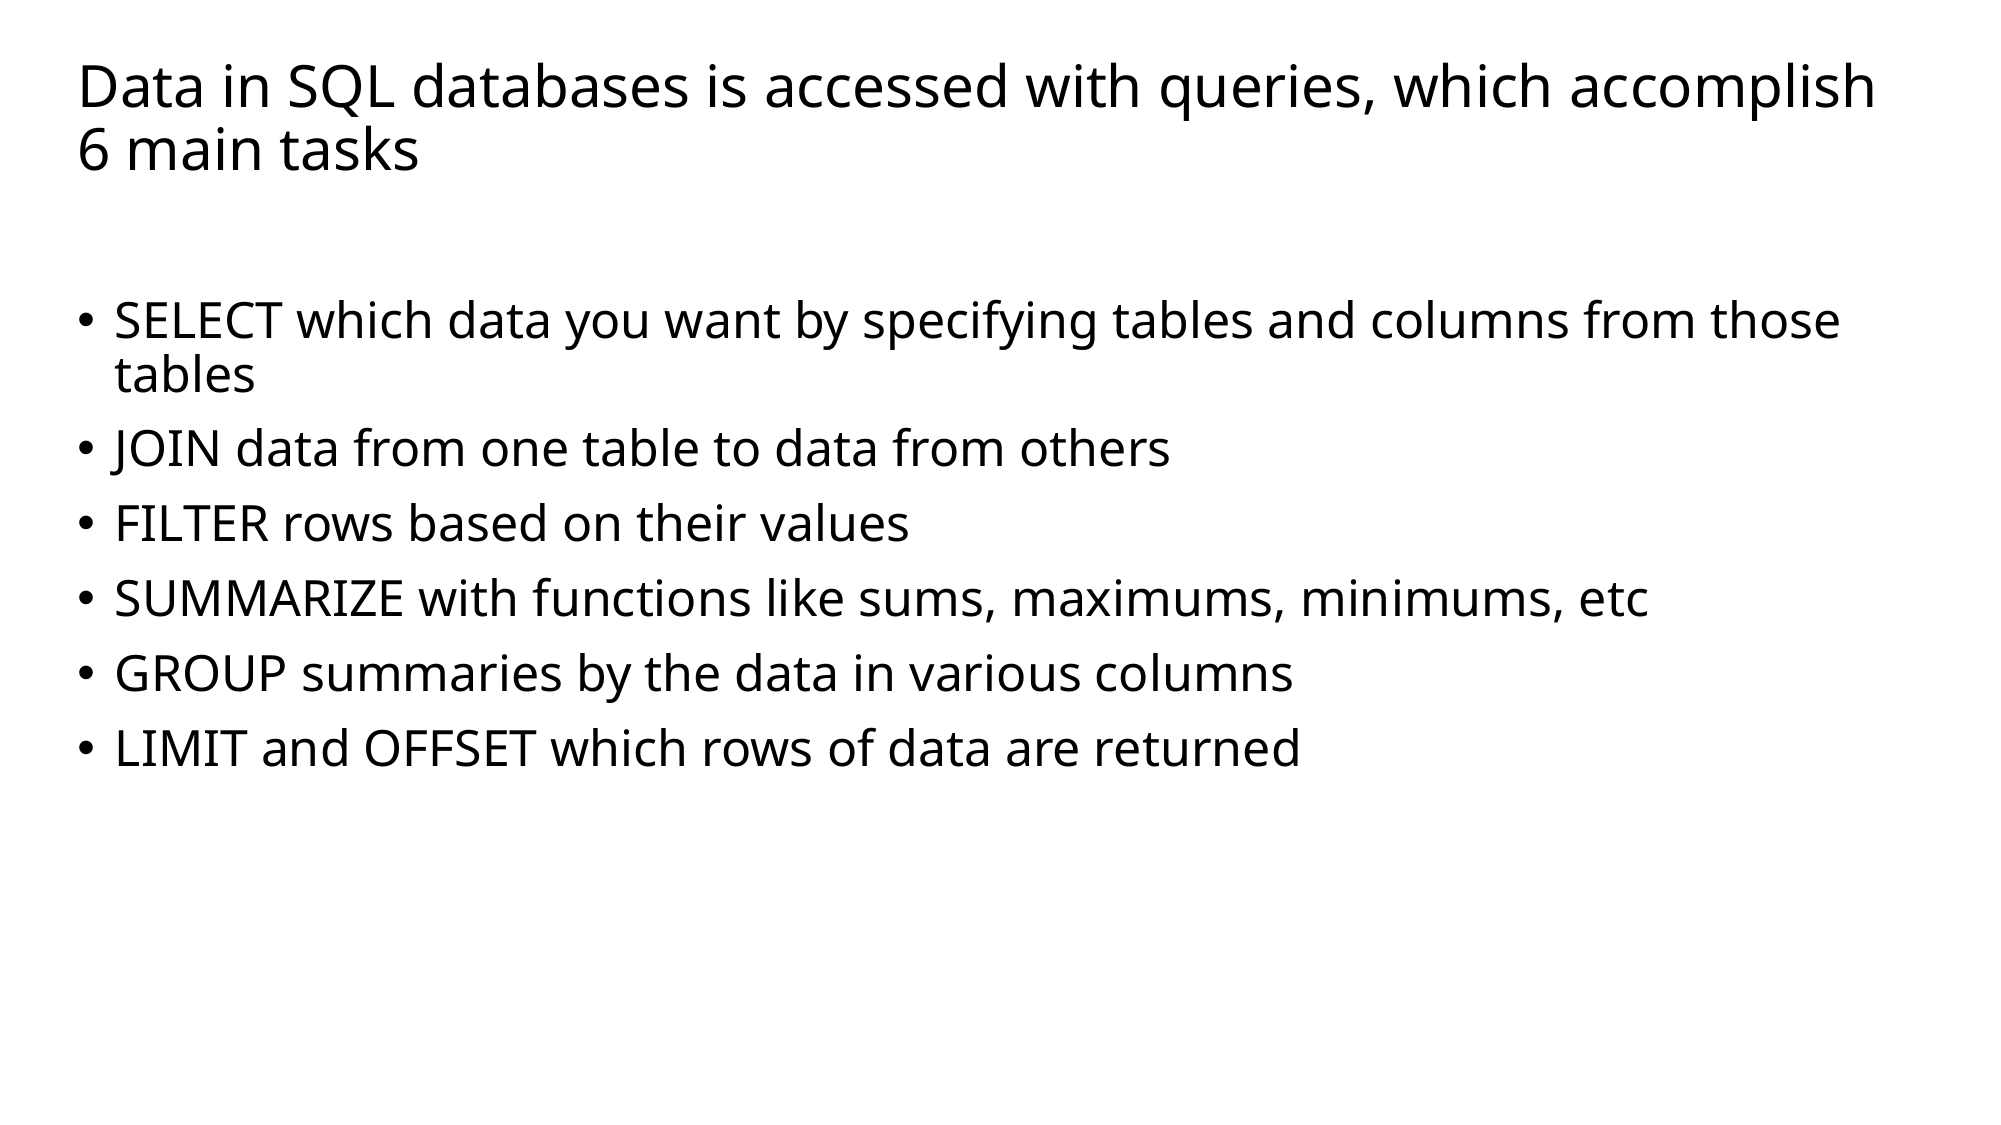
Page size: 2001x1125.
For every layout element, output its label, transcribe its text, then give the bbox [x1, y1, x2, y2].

title Data in SQL databases is accessed with queries, which accomplish 6 main tasks [62, 50, 1938, 200]
list SELECT which data you want by specifying tables and columns from those tables JOIN data from one table to data from others FILTER rows based on their values SUMMARIZE with functions like sums, maximums, minimums, etc GROUP summaries by the data in various columns LIMIT and OFFSET which rows of data are returned [62, 287, 1938, 1044]
